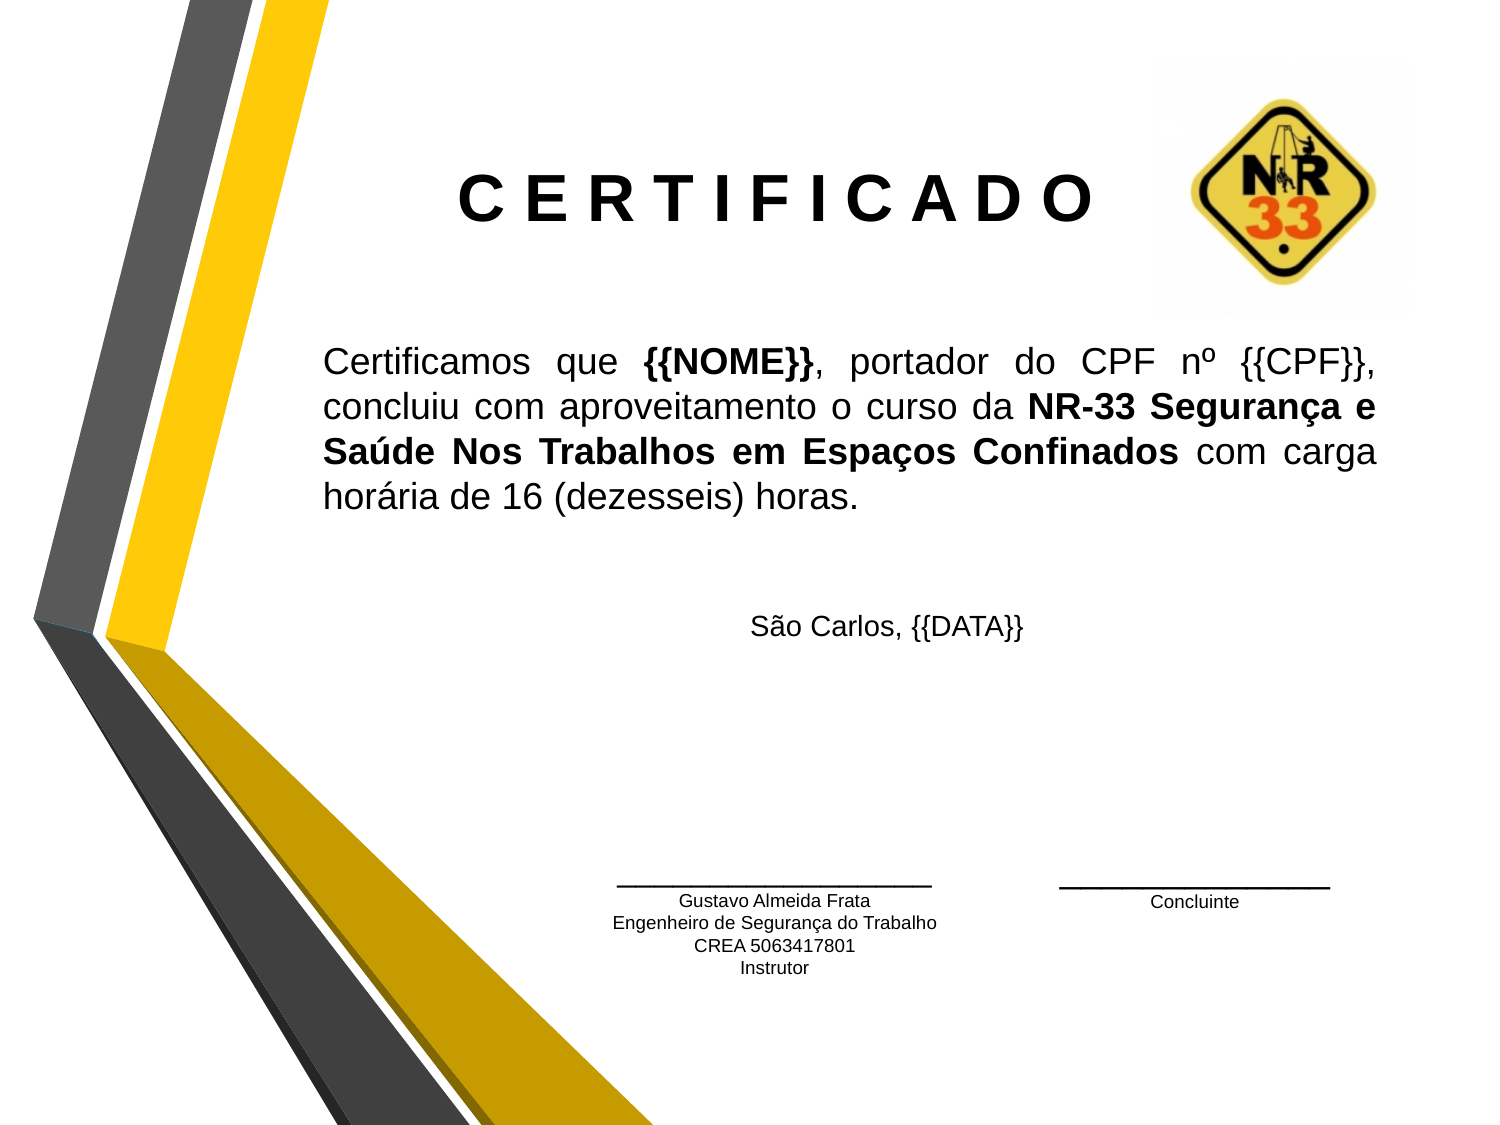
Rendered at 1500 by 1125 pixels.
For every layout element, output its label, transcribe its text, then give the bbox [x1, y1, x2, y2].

text_box Certificamos que {{NOME}}, portador do CPF nº {{CPF}}, concluiu com aproveitamento o curso da NR-33 Segurança e Saúde Nos Trabalhos em Espaços Confinados com carga horária de 16 (dezesseis) horas. São Carlos, {{DATA}} [158, 329, 1392, 685]
text_box _________________ Gustavo Almeida Frata Engenheiro de Segurança do Trabalho CREA 5063417801 Instrutor [597, 840, 952, 986]
text_box _____________ Concluinte [1045, 837, 1353, 943]
picture [1151, 59, 1412, 316]
text_box C E R T I F I C A D O [442, 147, 1151, 243]
